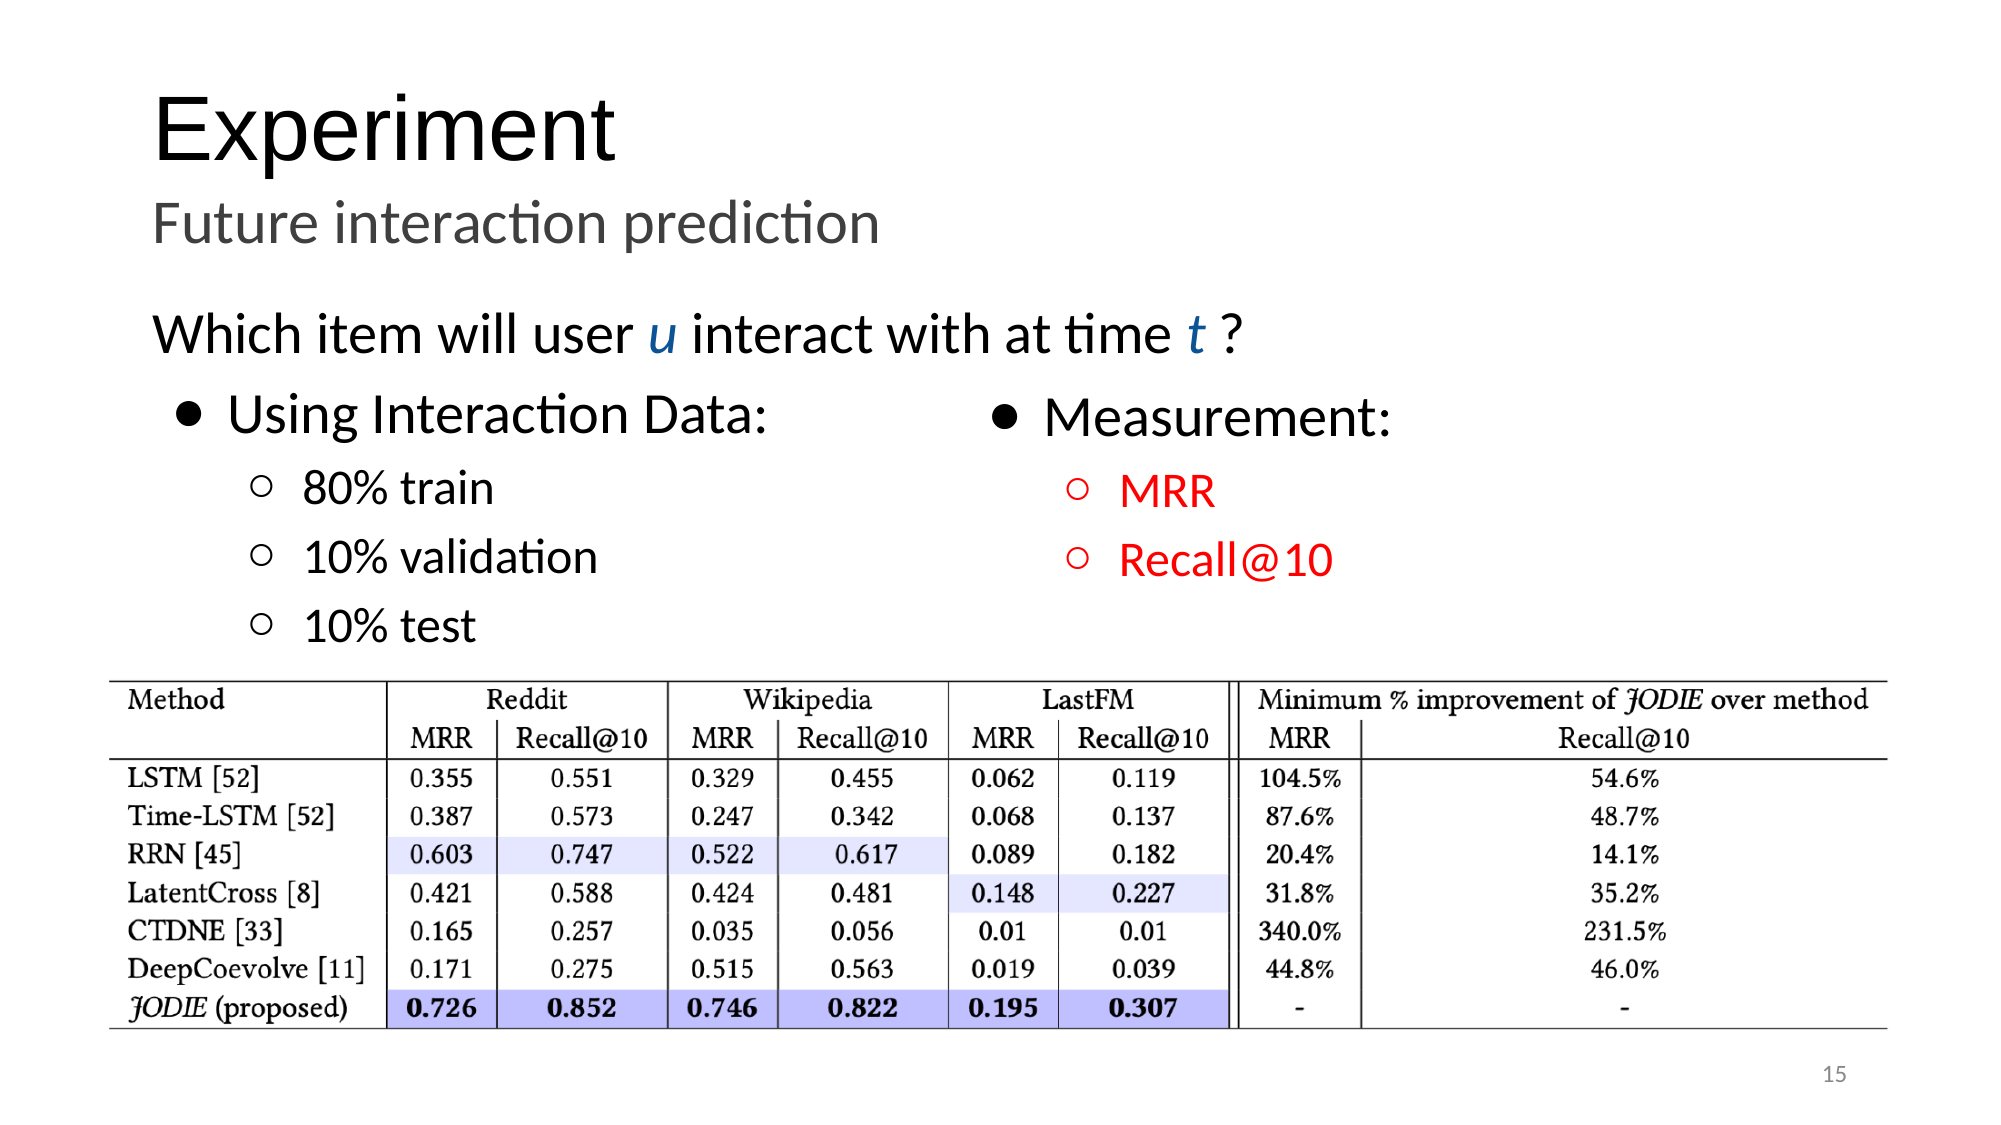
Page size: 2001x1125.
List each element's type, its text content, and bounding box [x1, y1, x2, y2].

list Which item will user u interact with at time t ? Using Interaction Data: 80% train 10% validation 10% test [137, 278, 1457, 667]
picture [99, 667, 1901, 1043]
list Measurement: MRR Recall@10 [953, 360, 1744, 667]
title Experiment Future interaction prediction [137, 59, 1863, 278]
slide_number ‹#› [1412, 1054, 1863, 1103]
